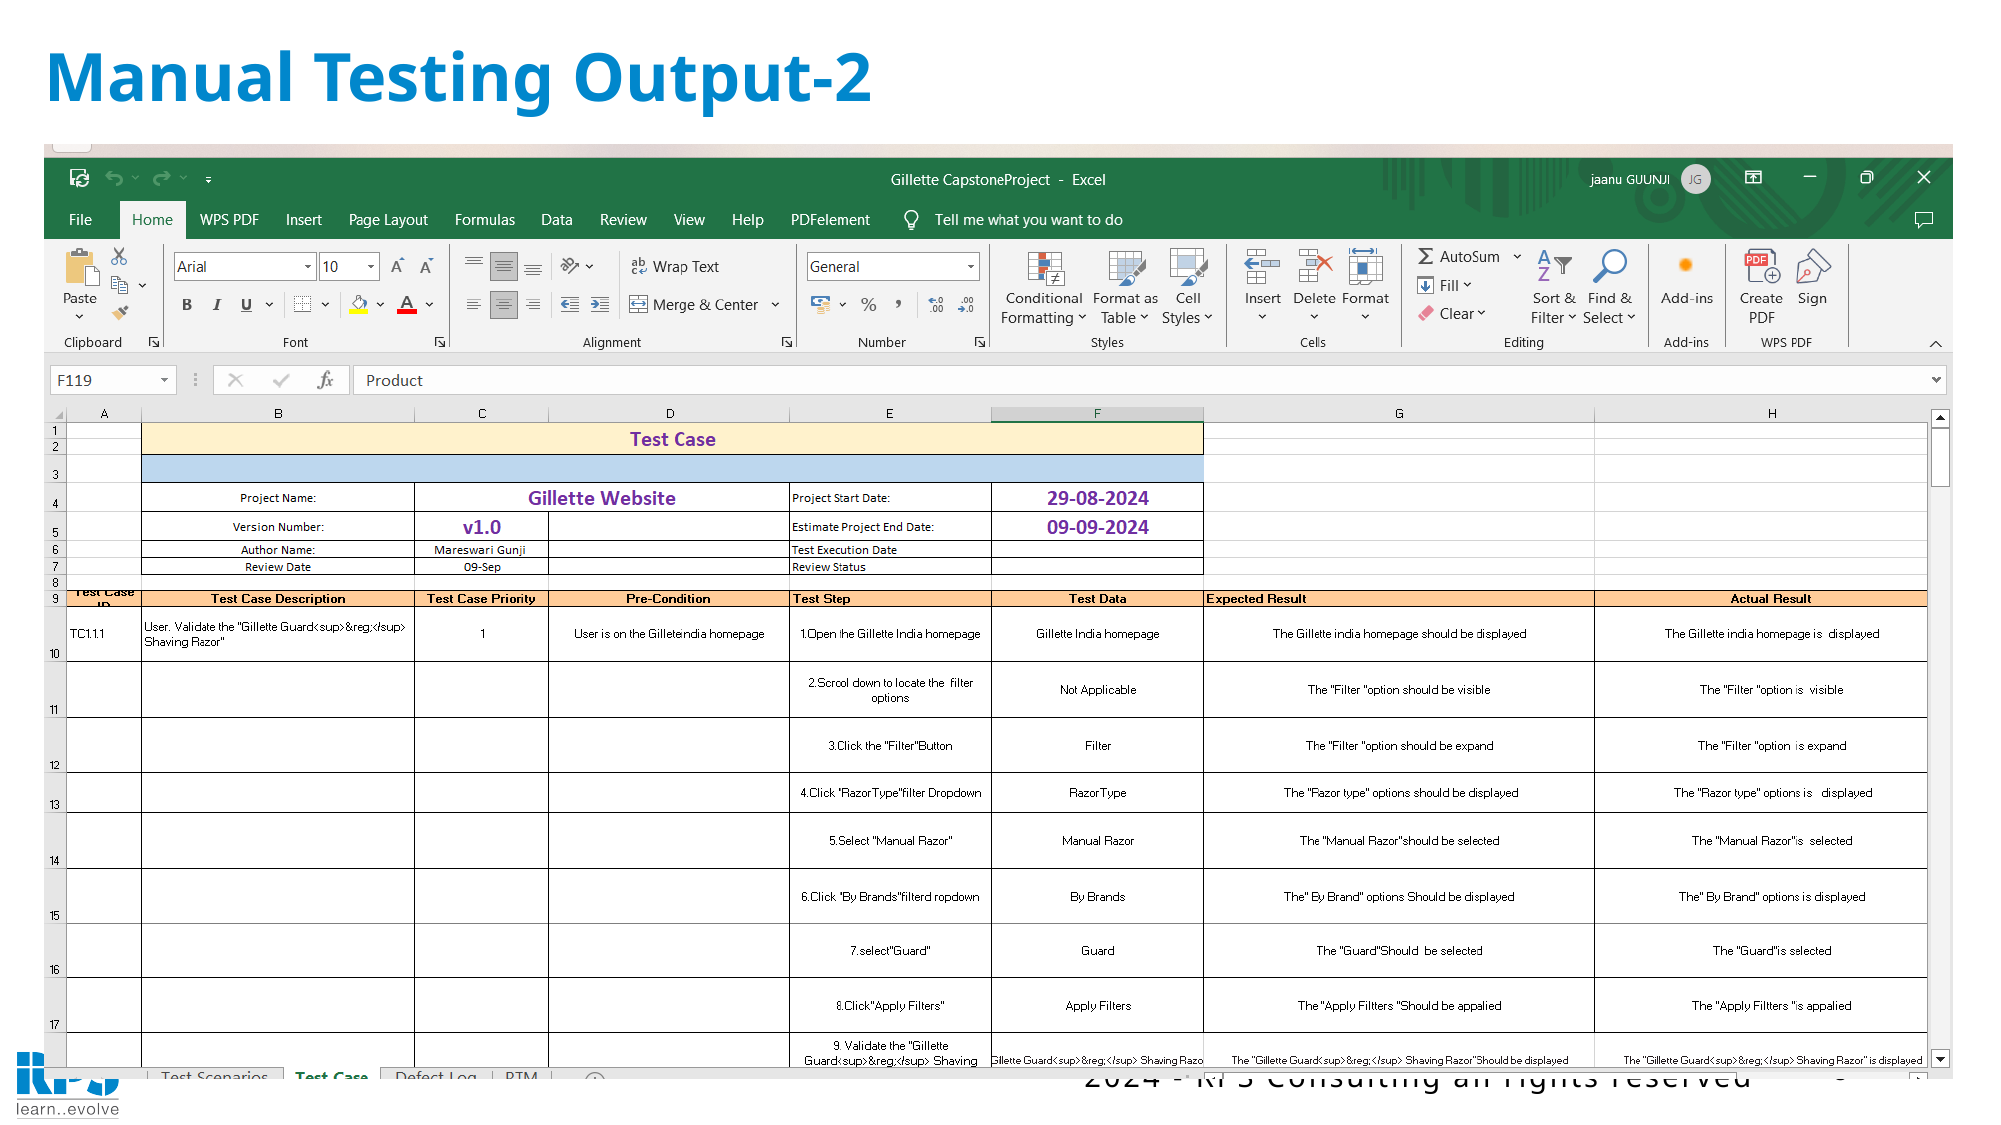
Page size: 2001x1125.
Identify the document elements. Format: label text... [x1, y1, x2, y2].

text_box Manual Testing Output-2 [44, 34, 1703, 115]
picture [17, 143, 1956, 1120]
slide_number 8 [1412, 1079, 1863, 1103]
text_box 2024 - RPS Consulting all rights reserved [725, 1079, 1412, 1094]
